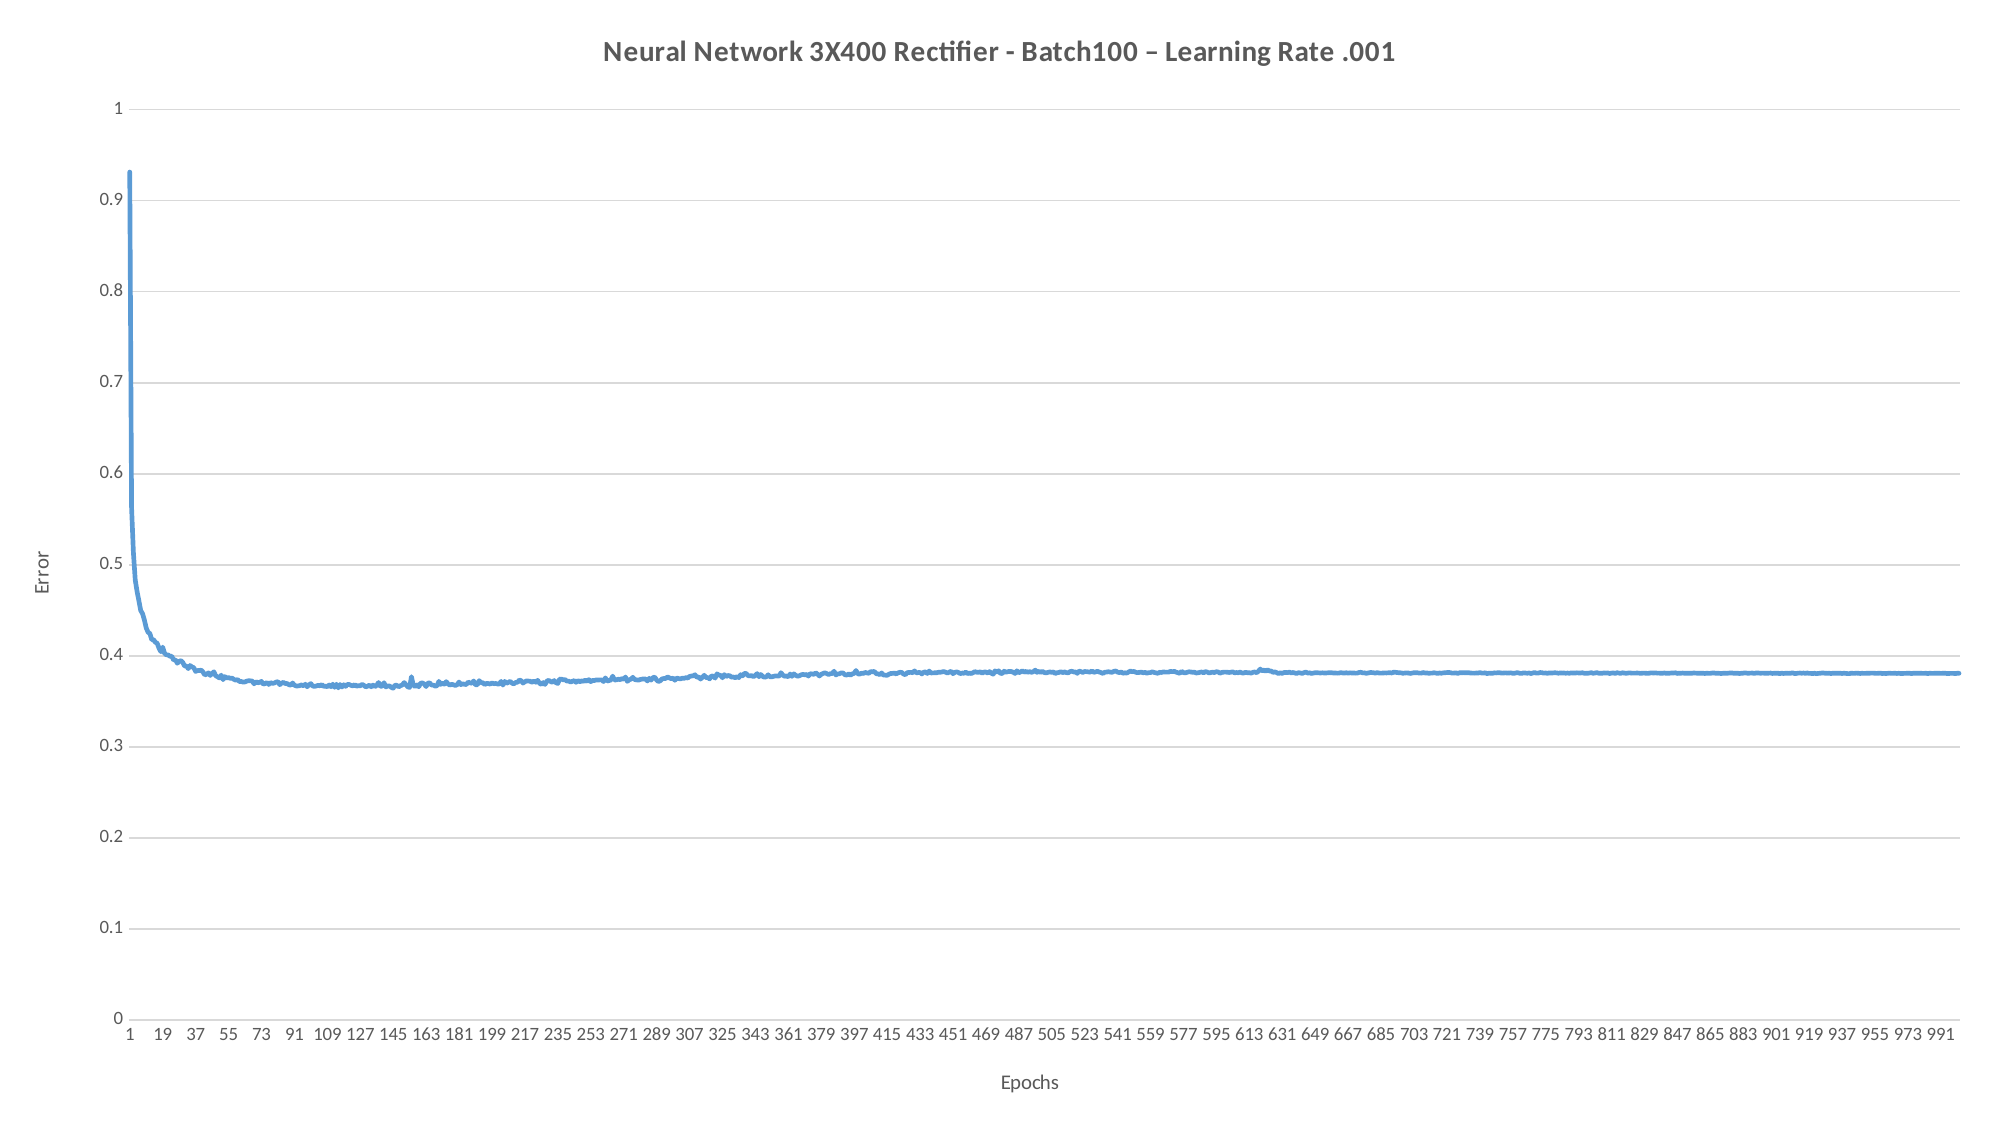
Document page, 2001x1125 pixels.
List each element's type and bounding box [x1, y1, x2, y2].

chart [0, 0, 2000, 1125]
